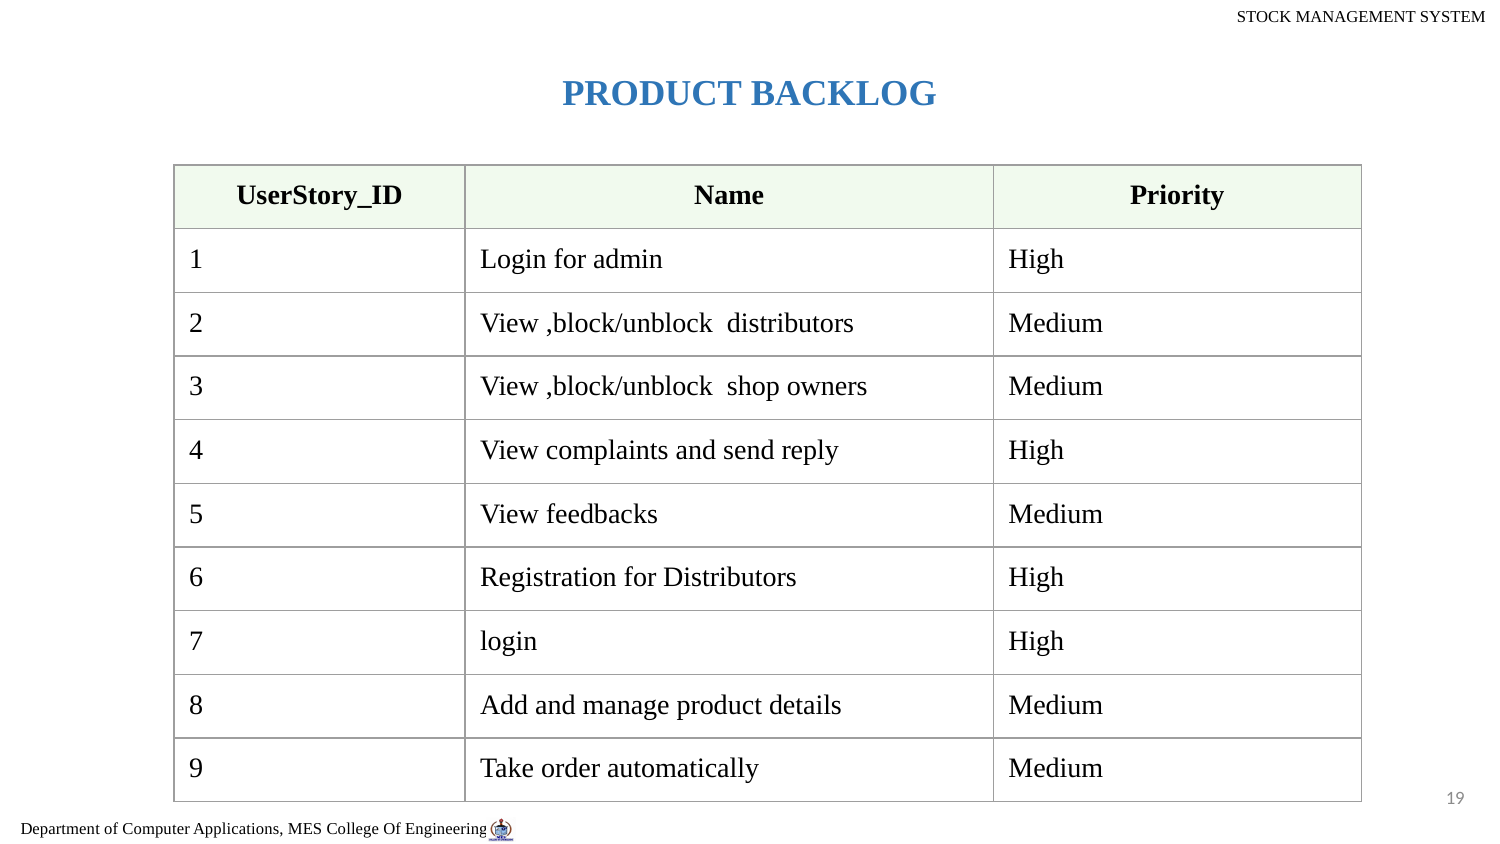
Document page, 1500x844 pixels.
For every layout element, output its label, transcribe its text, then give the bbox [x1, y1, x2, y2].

slide_number 19 [1389, 764, 1480, 830]
table_header UserStory_ID [175, 166, 464, 228]
table_cell 3 [175, 357, 464, 419]
table_cell View feedbacks [466, 484, 993, 546]
table_cell 5 [175, 484, 464, 546]
table_cell View complaints and send reply [466, 420, 993, 483]
table_cell 1 [175, 229, 464, 292]
table_header Priority [994, 166, 1361, 228]
table_cell High [994, 229, 1361, 292]
table_cell 7 [175, 611, 464, 674]
table_cell Login for admin [466, 229, 993, 292]
table_cell High [994, 548, 1361, 610]
table_cell Medium [994, 739, 1361, 801]
table_cell High [994, 420, 1361, 483]
table_cell Take order automatically [466, 739, 993, 801]
table_cell Medium [994, 675, 1361, 737]
table_cell Medium [994, 293, 1361, 355]
table_cell 2 [175, 293, 464, 355]
table_cell View ,block/unblock distributors [466, 293, 993, 355]
table_cell 8 [175, 675, 464, 737]
table_cell View ,block/unblock shop owners [466, 357, 993, 419]
table_cell 6 [175, 548, 464, 610]
table_cell High [994, 611, 1361, 674]
text_box STOCK MANAGEMENT SYSTEM [1016, 0, 1500, 36]
table_cell 9 [175, 739, 464, 801]
table_cell Medium [994, 357, 1361, 419]
text_box Department of Computer Applications, MES College Of Engineering [5, 802, 836, 844]
table_cell Add and manage product details [466, 675, 993, 737]
table_header Name [466, 166, 993, 228]
table_cell Registration for Distributors [466, 548, 993, 610]
table_cell login [466, 611, 993, 674]
title PRODUCT BACKLOG [51, 58, 1449, 129]
table_cell 4 [175, 420, 464, 483]
table_cell Medium [994, 484, 1361, 546]
picture [485, 817, 516, 842]
